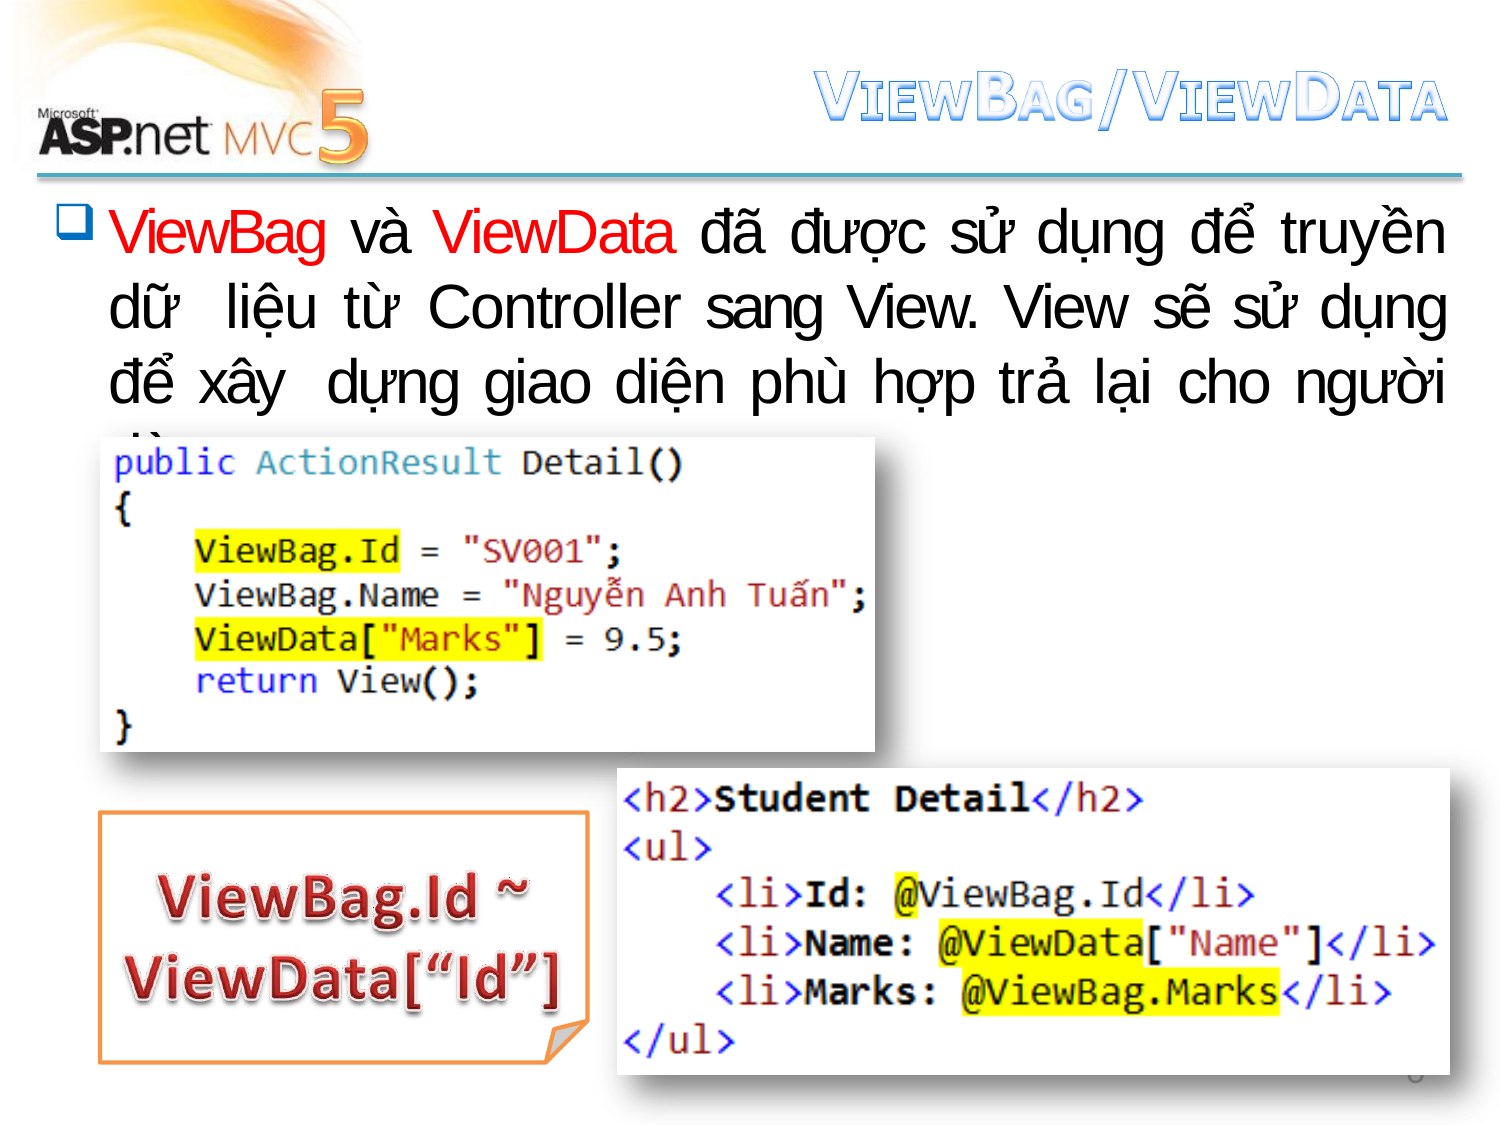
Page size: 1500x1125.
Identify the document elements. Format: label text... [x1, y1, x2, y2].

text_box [12, 0, 1480, 210]
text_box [67, 405, 1500, 1125]
text_box ViewBag và ViewData đã được sử dụng để truyền dữ liệu từ Controller sang View. View sẽ sử dụng để xây dựng giao diện phù hợp trả lại cho người dùng. [50, 218, 1449, 491]
